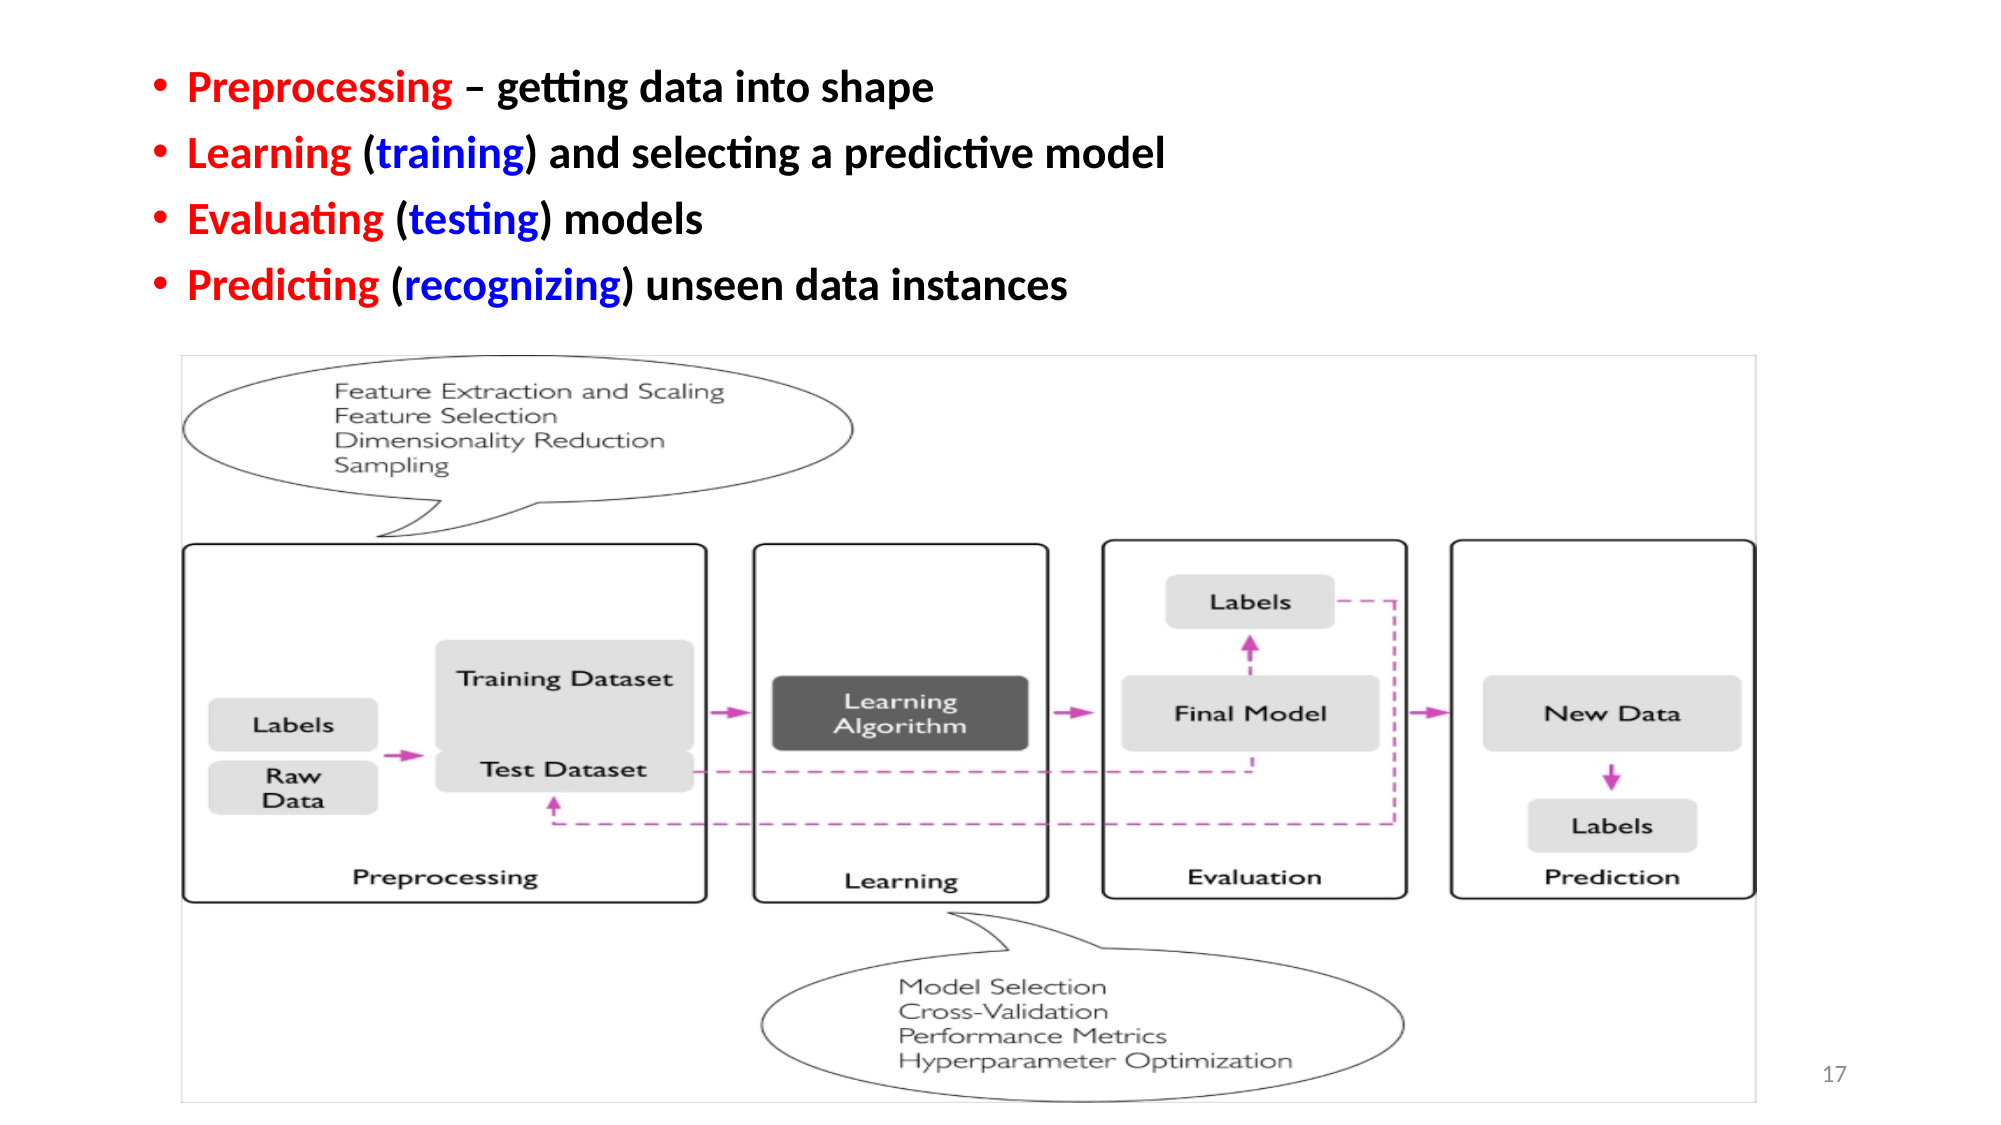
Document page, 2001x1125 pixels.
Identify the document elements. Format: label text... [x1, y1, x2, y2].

list Preprocessing – getting data into shape Learning (training) and selecting a predictive model Evaluating (testing) models Predicting (recognizing) unseen data instances [137, 55, 1413, 319]
picture [181, 355, 1757, 1103]
slide_number 17 [1757, 1042, 1863, 1103]
